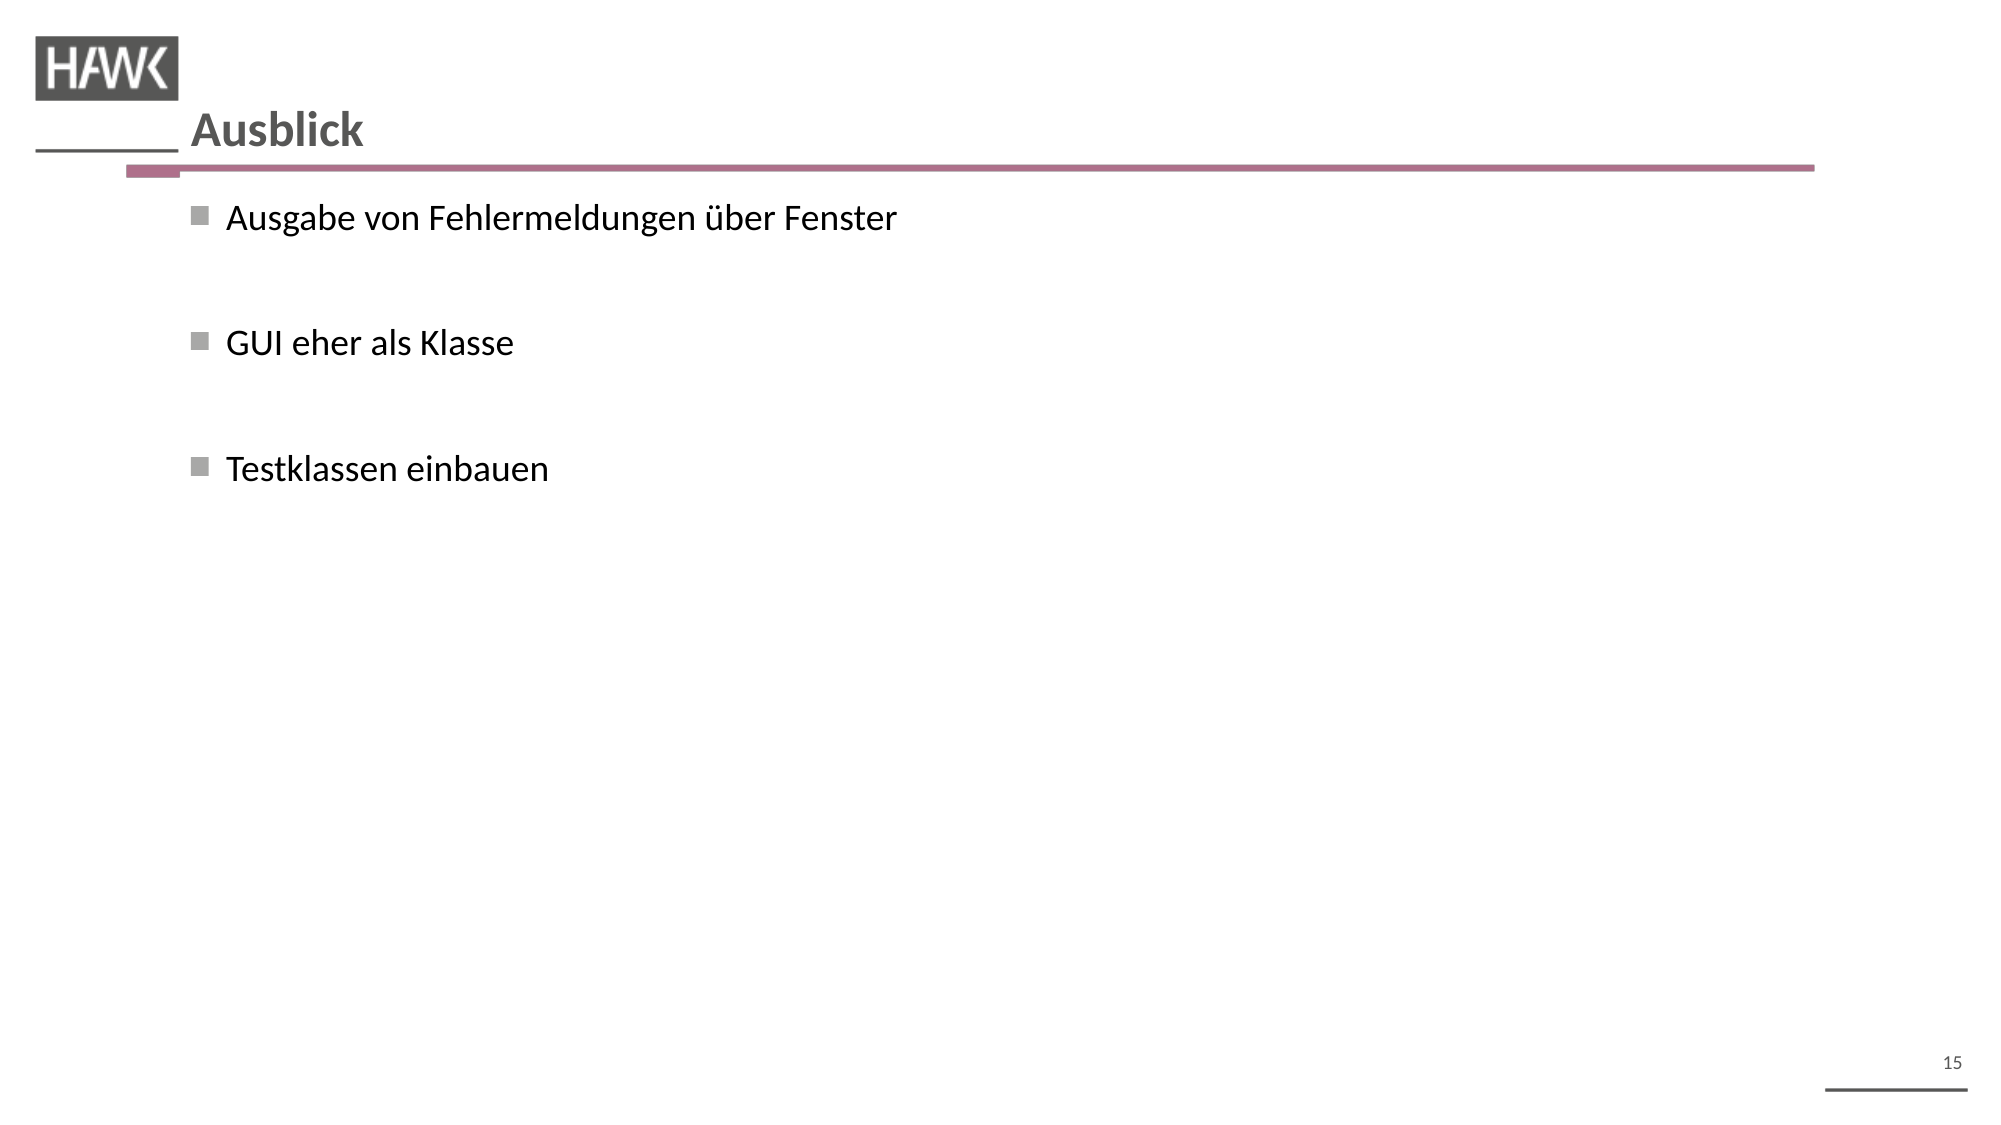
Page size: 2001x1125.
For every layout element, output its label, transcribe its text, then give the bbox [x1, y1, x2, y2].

list Ausblick [190, 102, 1810, 178]
list Ausgabe von Fehlermeldungen über Fenster GUI eher als Klasse Testklassen einbauen [190, 196, 1810, 1006]
